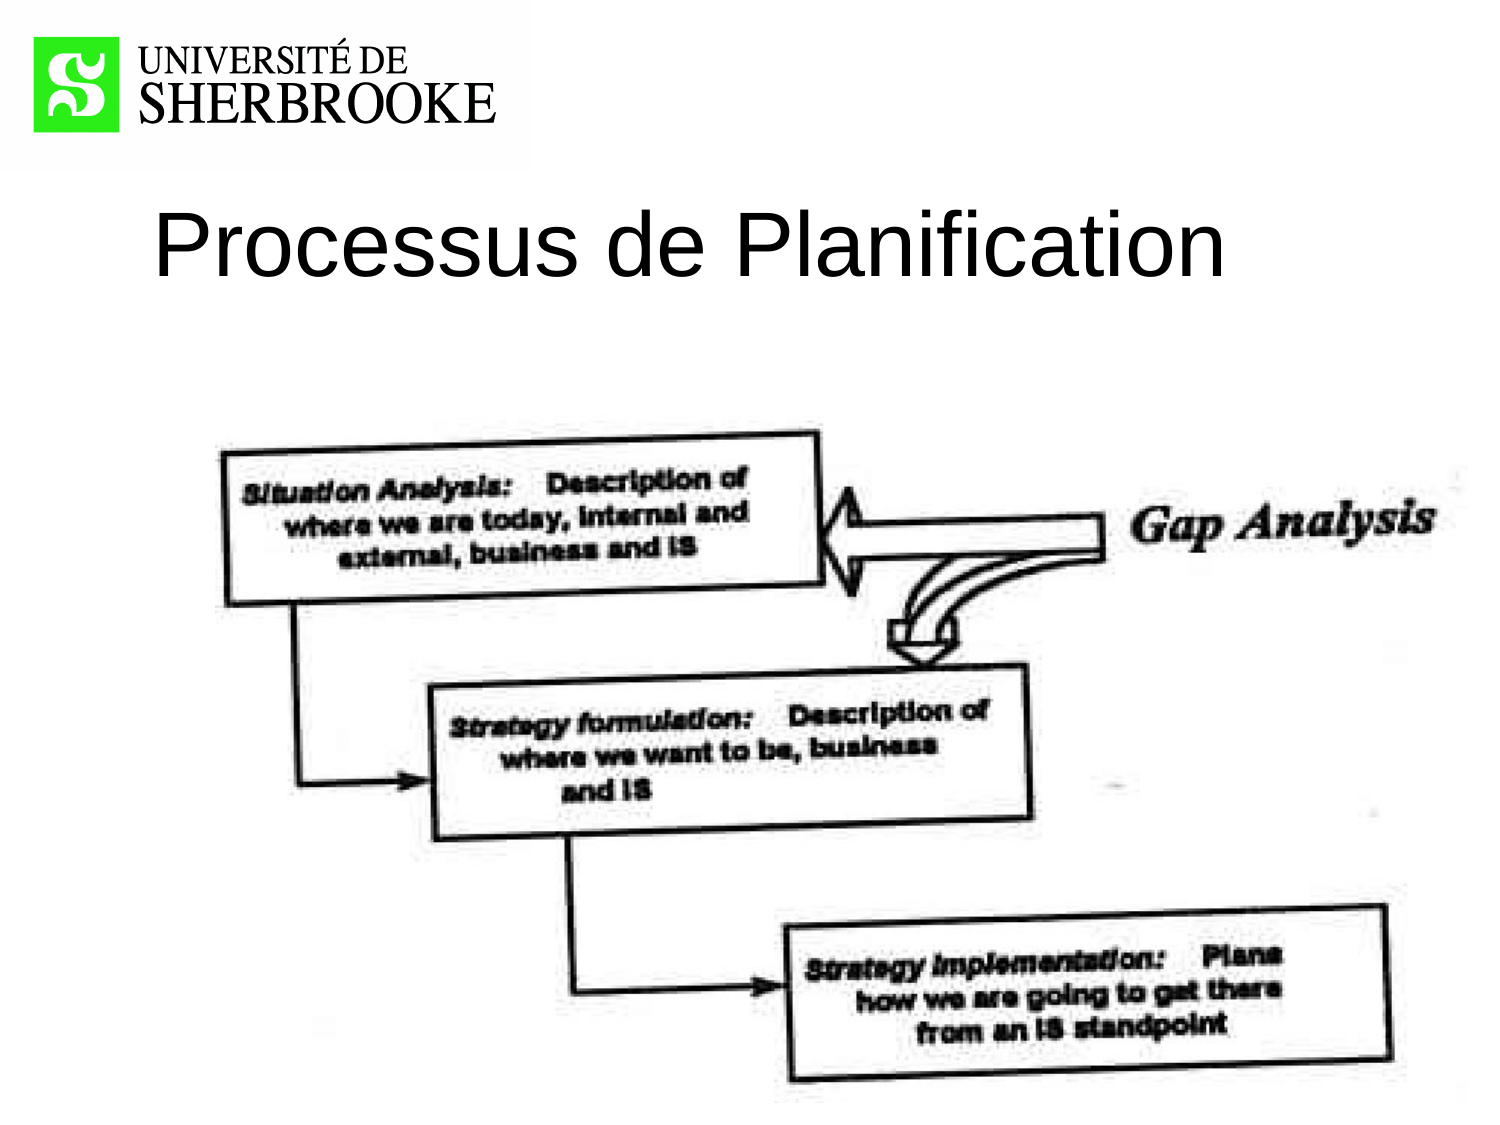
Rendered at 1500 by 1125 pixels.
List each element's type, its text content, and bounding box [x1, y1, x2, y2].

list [215, 381, 1468, 1103]
title Processus de Planification [15, 146, 1366, 334]
picture [0, 0, 532, 172]
